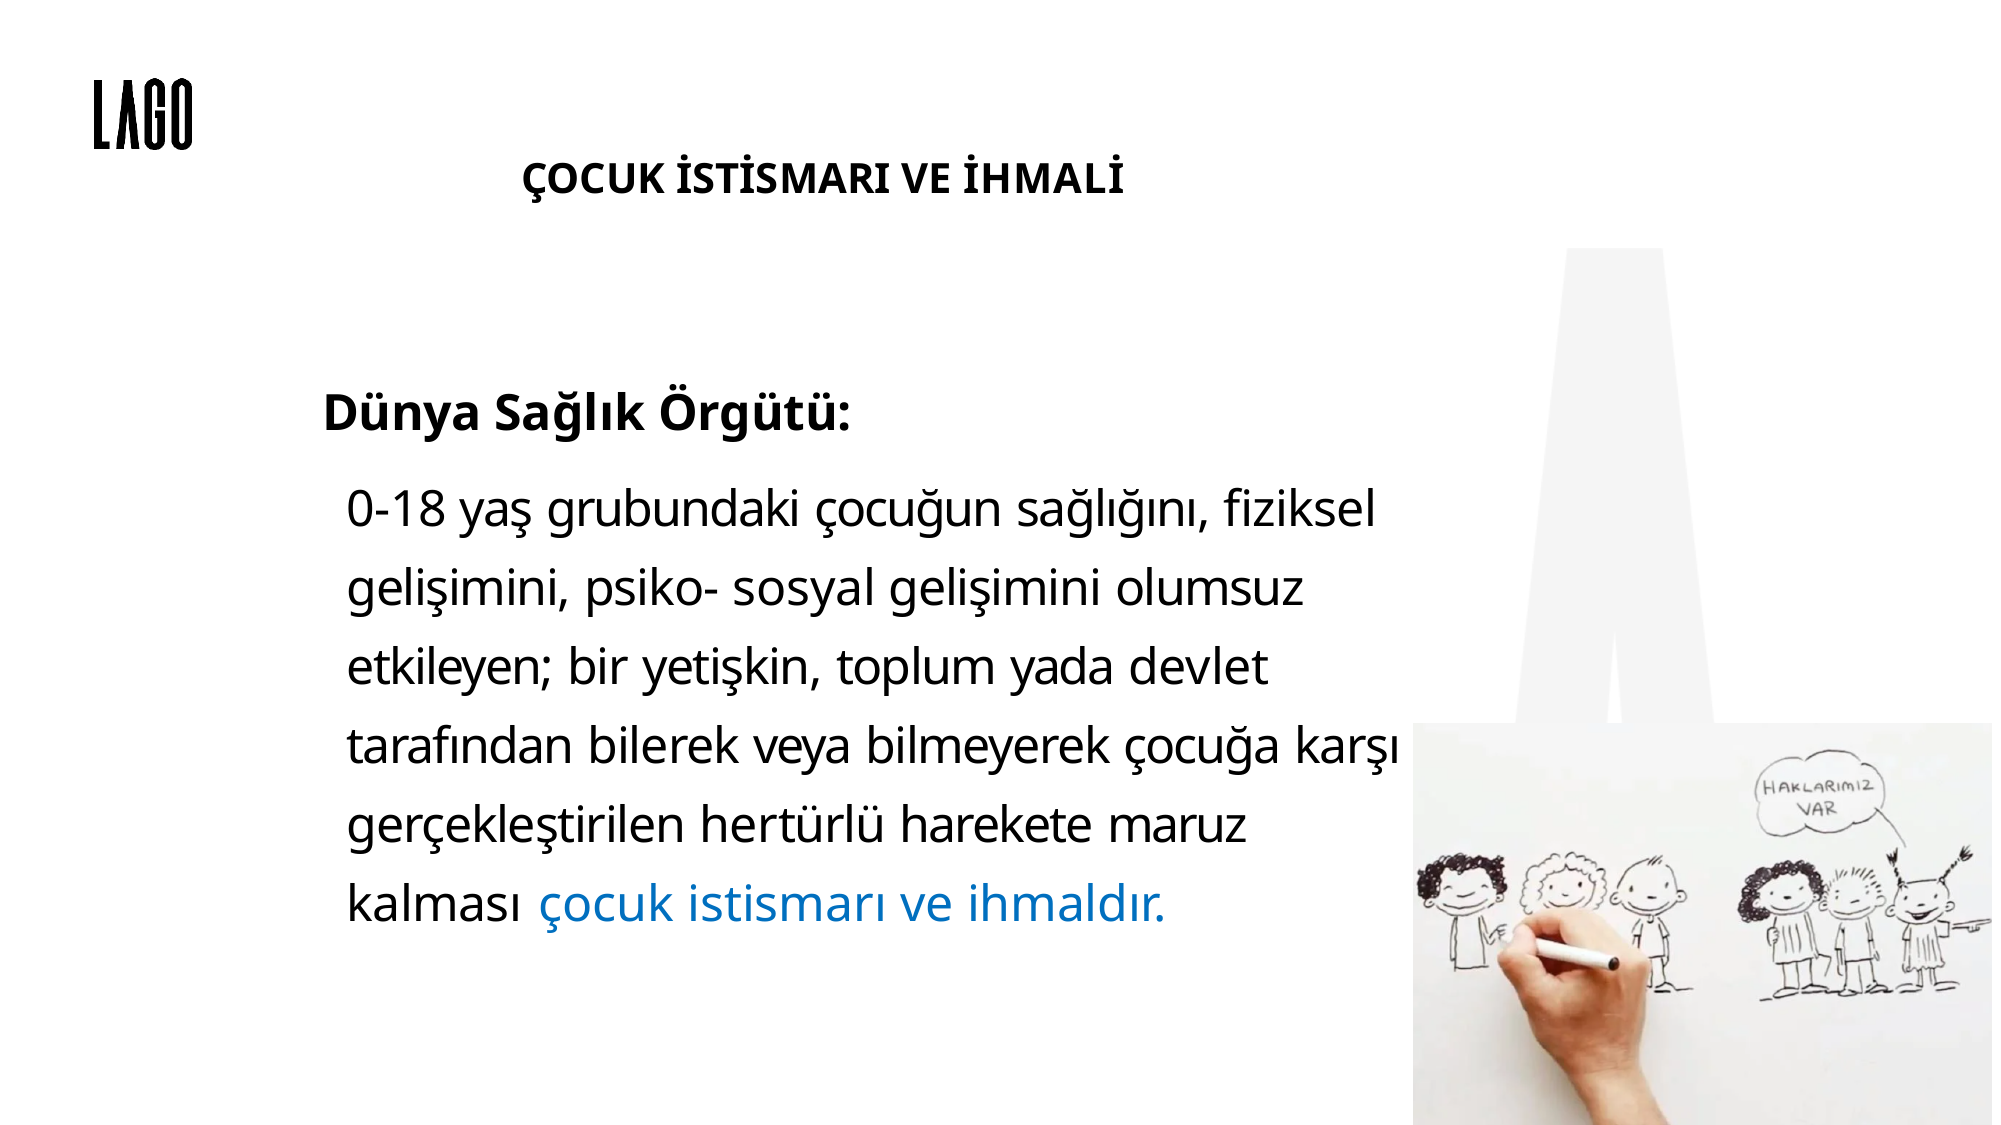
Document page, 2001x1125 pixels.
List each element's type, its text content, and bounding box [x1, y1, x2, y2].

text_box Dünya Sağlık Örgütü: 0-18 yaş grubundaki çocuğun sağlığını, fiziksel gelişimini, psiko- sosyal gelişimini olumsuz etkileyen; bir yetişkin, toplum yada devlet tarafından bilerek veya bilmeyerek çocuğa karşı gerçekleştirilen hertürlü harekete maruz kalması çocuk istismarı ve ihmaldır. [320, 378, 1414, 932]
picture [1413, 248, 1992, 1125]
picture [94, 78, 192, 150]
text_box ÇOCUK İSTİSMARI VE İHMALİ [518, 149, 1481, 202]
